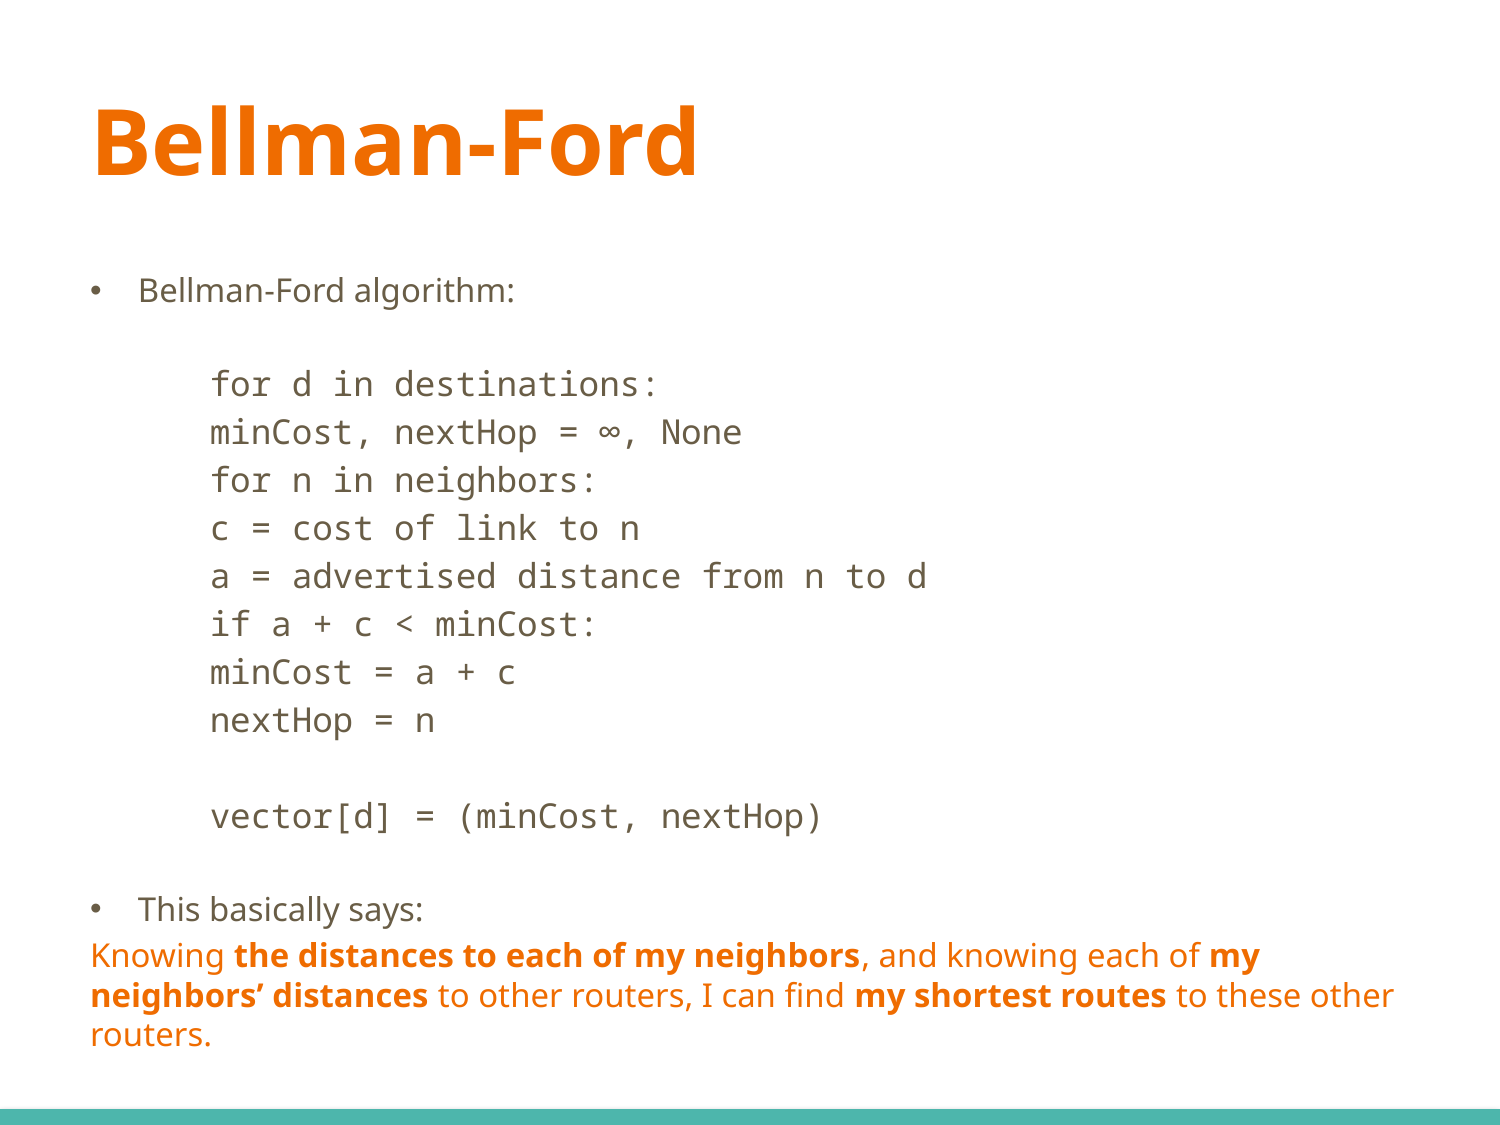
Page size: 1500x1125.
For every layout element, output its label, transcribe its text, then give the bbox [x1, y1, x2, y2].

title Bellman-Ford [75, 45, 1425, 233]
list Bellman-Ford algorithm: for d in destinations: minCost, nextHop = ∞, None for n in neighbors: c = cost of link to n a = advertised distance from n to d if a + c < minCost: minCost = a + c nextHop = n vector[d] = (minCost, nextHop) This basically says: Knowing the distances to each of my neighbors, and knowing each of my neighbors’ distances to other routers, I can find my shortest routes to these other routers. [75, 262, 1425, 1068]
